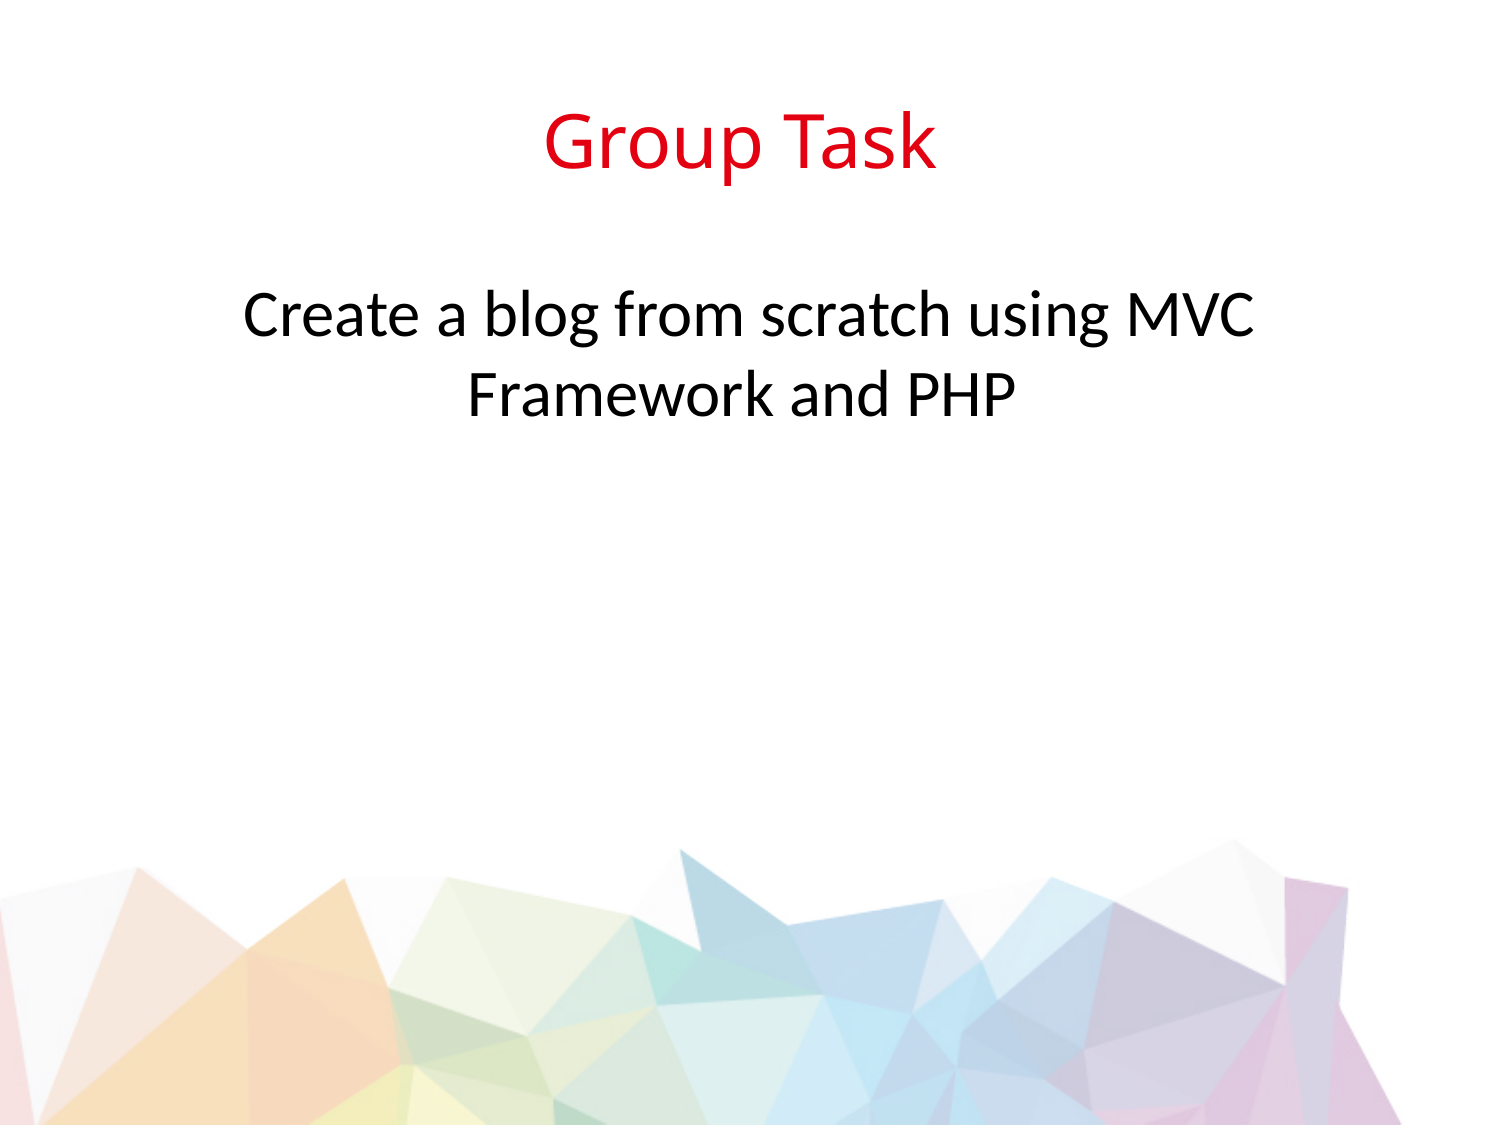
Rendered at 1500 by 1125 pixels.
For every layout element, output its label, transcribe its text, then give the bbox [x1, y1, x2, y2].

title Group Task [75, 45, 1425, 233]
list Create a blog from scratch using MVC Framework and PHP [75, 262, 1425, 1005]
text_box [0, 832, 1416, 1125]
